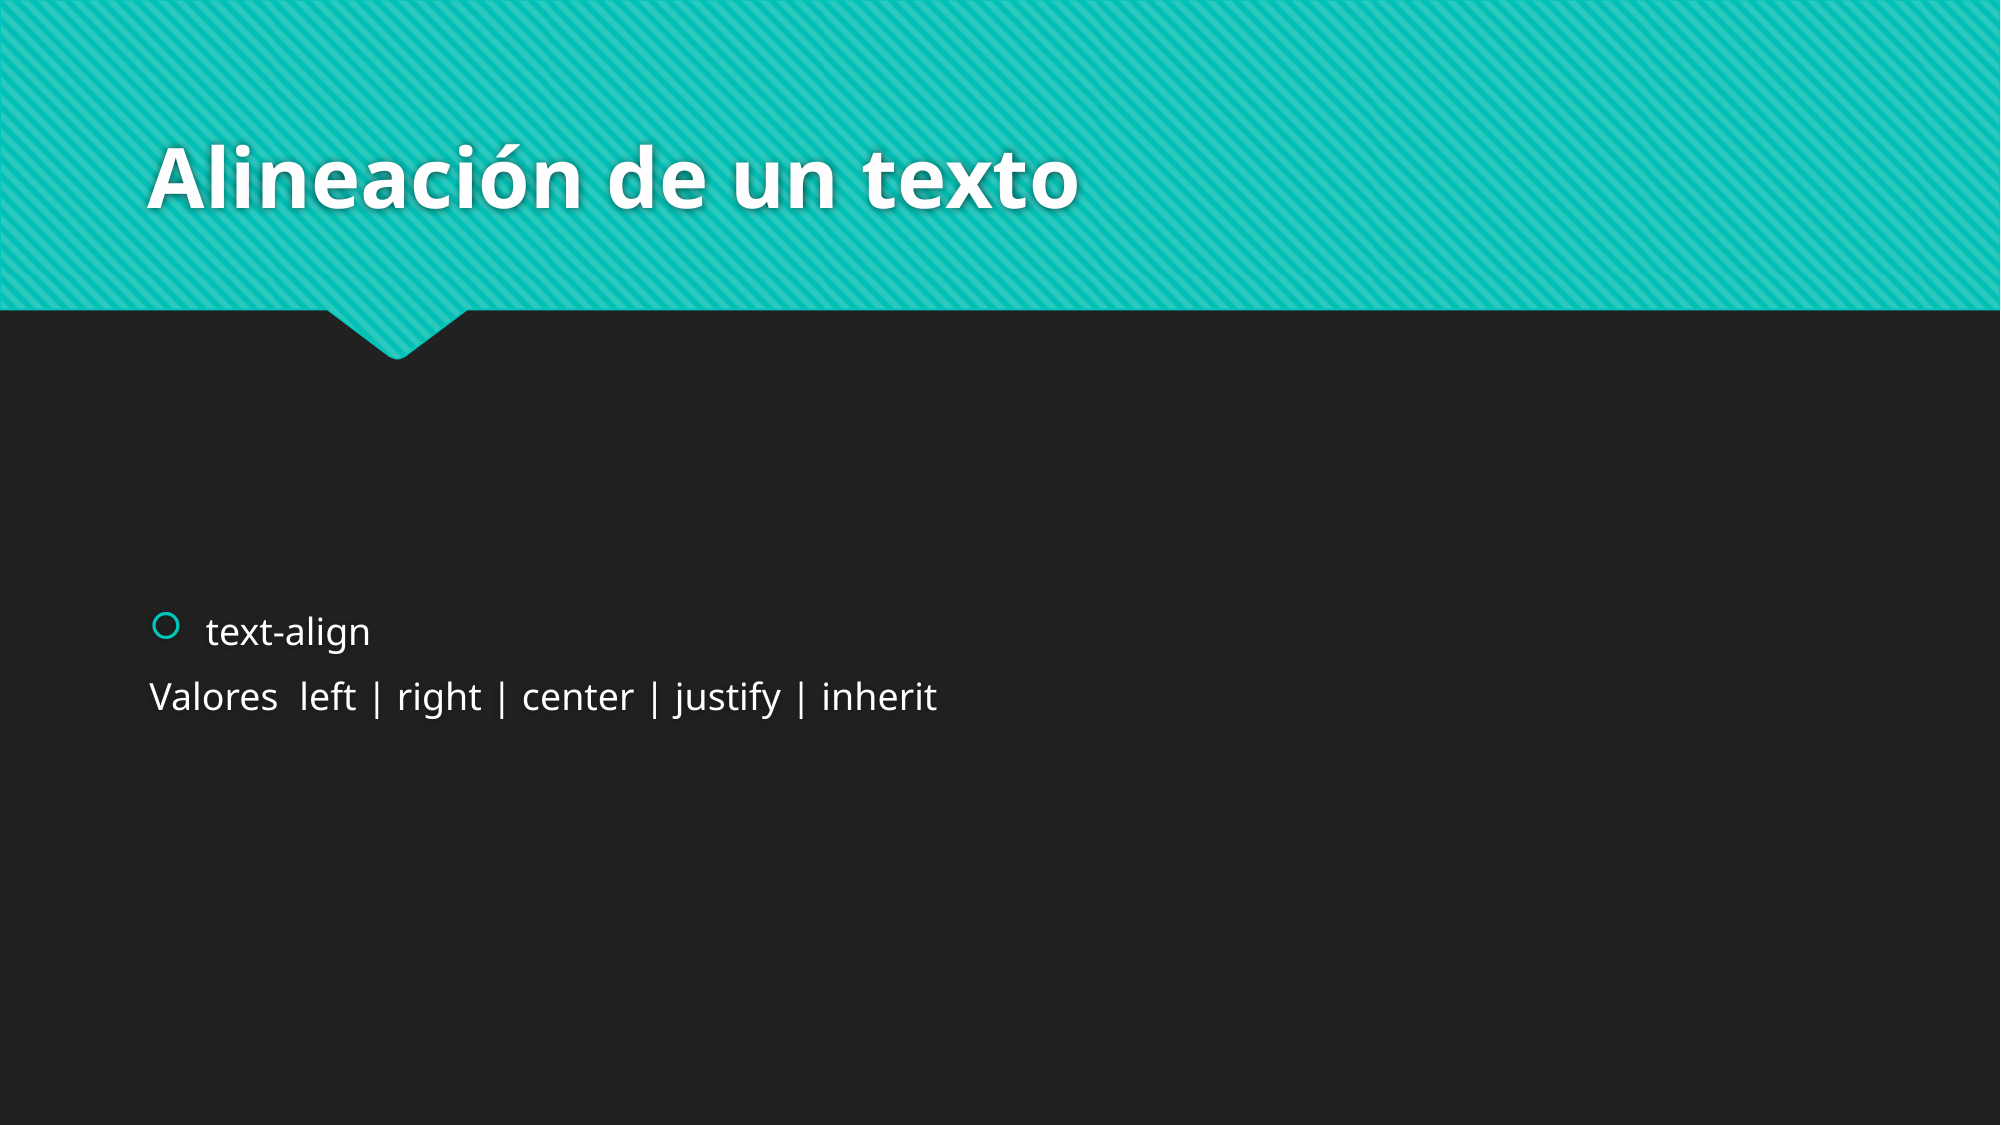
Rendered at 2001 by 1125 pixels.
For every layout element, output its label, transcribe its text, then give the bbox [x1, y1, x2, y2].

title Alineación de un texto [132, 73, 1868, 233]
list text-align Valores left | right | center | justify | inherit [134, 364, 1866, 962]
